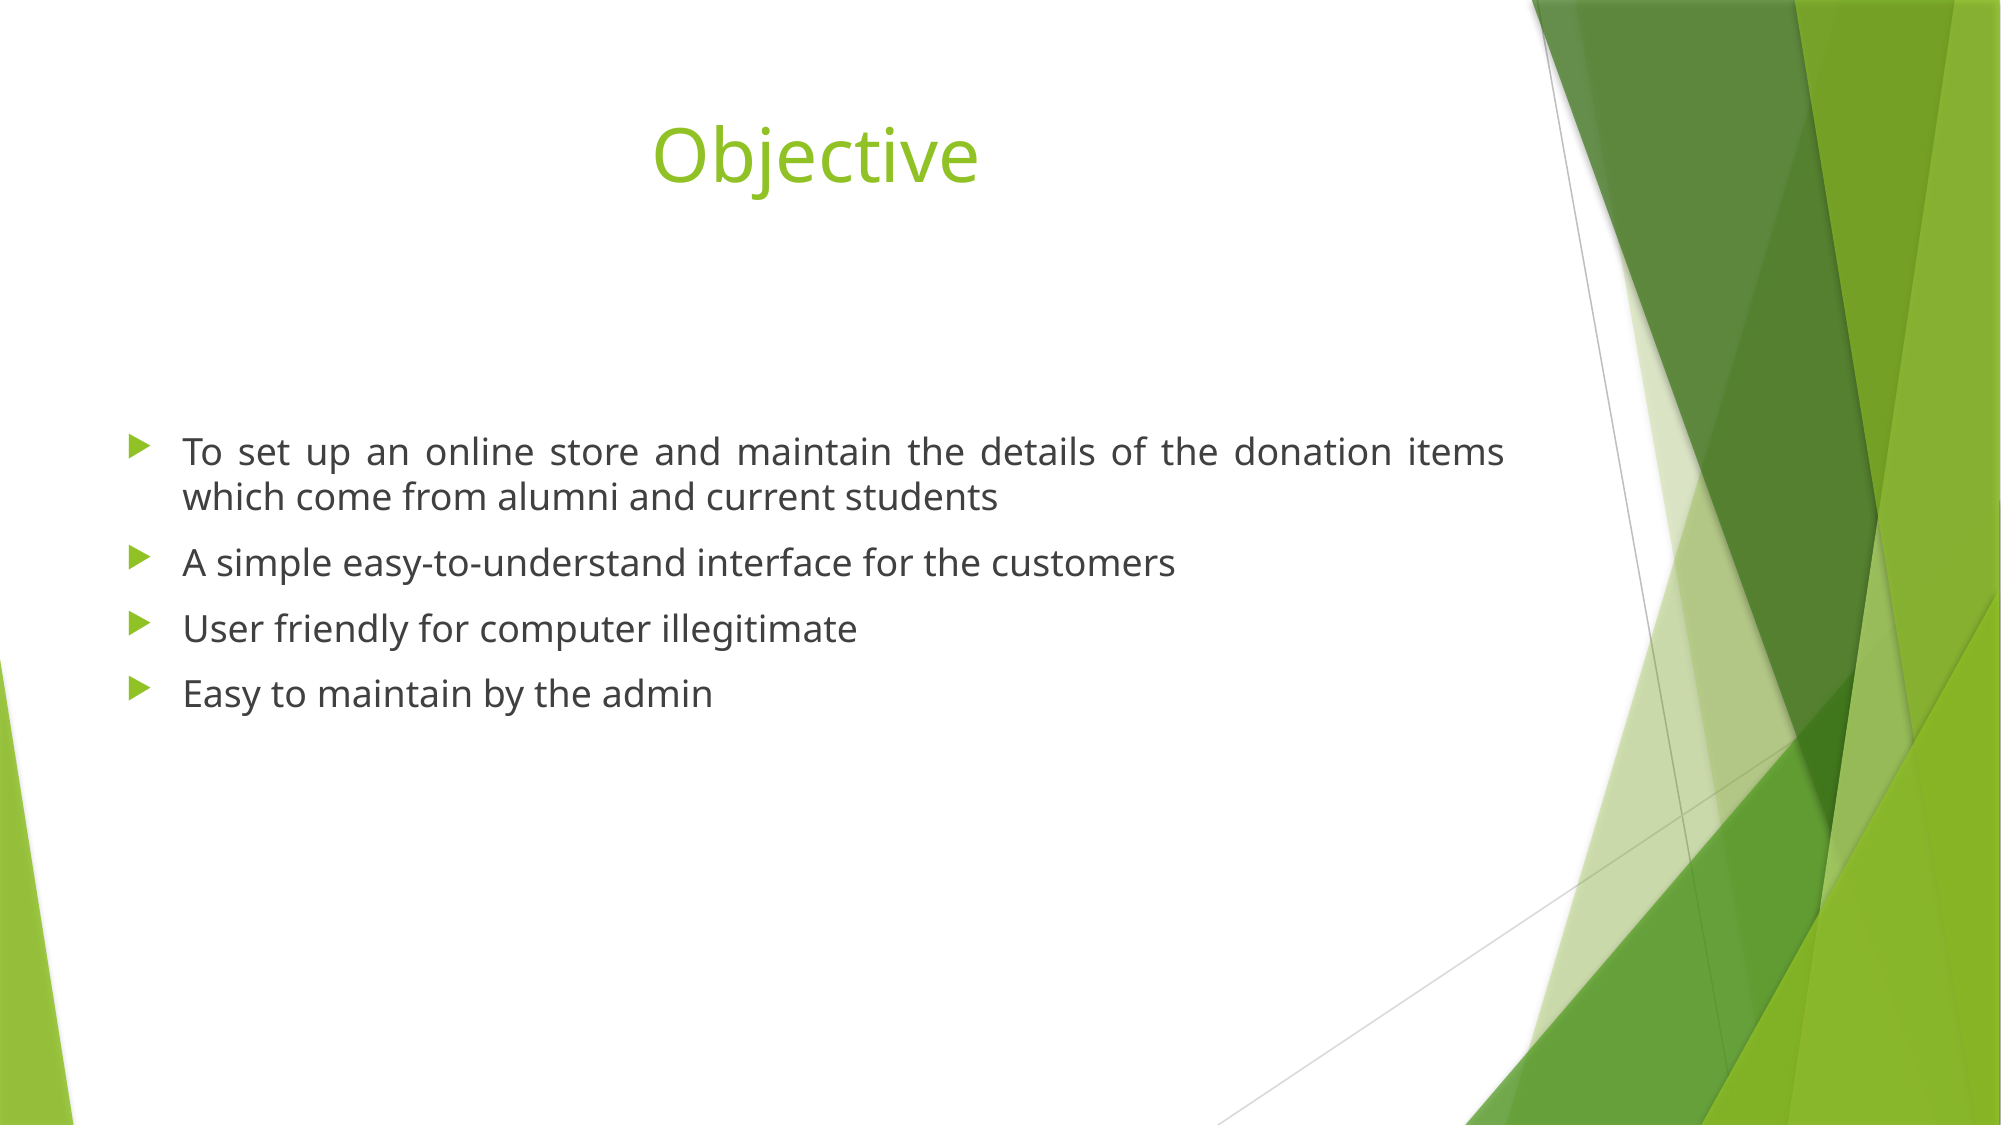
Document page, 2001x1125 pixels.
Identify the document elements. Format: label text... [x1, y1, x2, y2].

title Objective [111, 99, 1522, 317]
list To set up an online store and maintain the details of the donation items which come from alumni and current students A simple easy-to-understand interface for the customers User friendly for computer illegitimate Easy to maintain by the admin [111, 354, 1522, 992]
